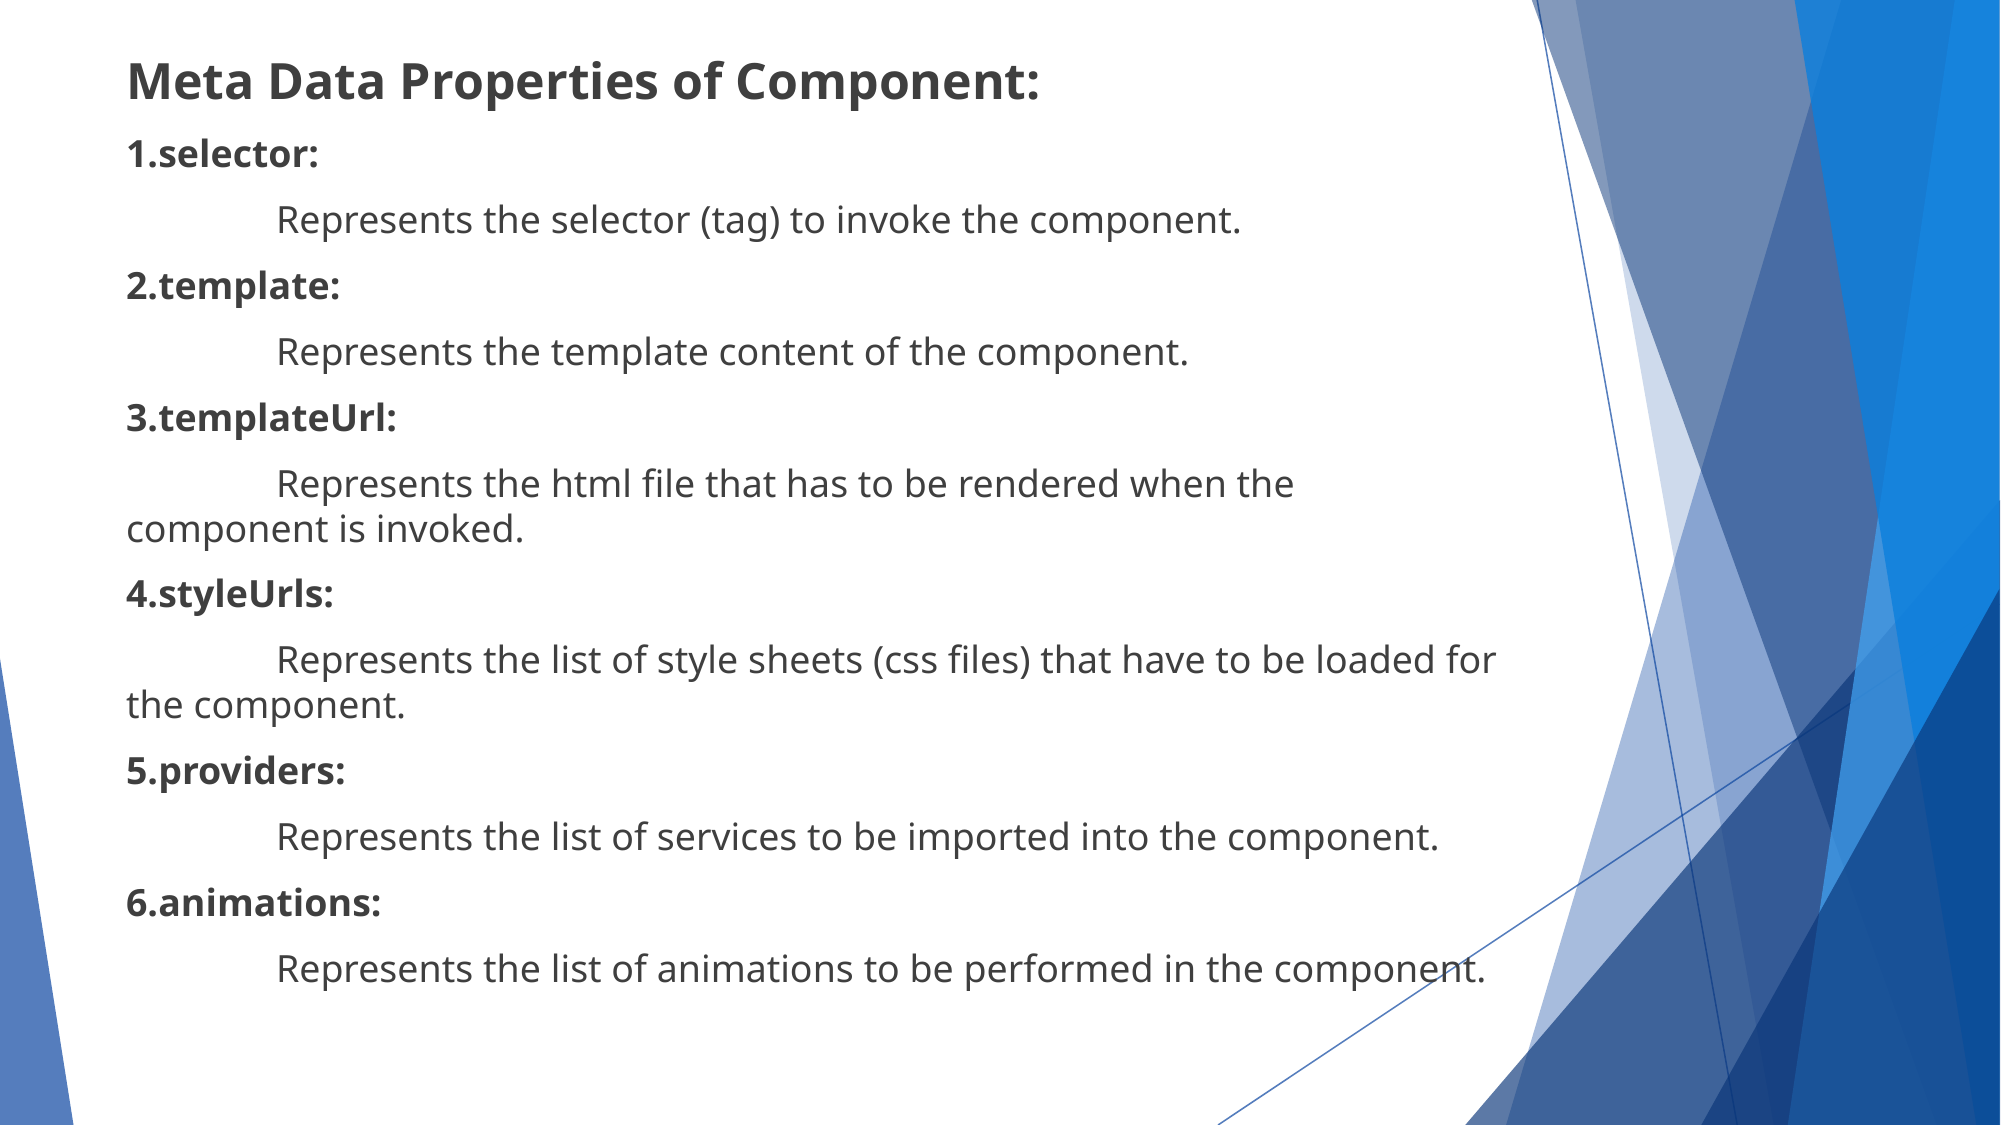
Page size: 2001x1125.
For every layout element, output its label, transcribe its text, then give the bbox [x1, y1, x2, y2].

list Meta Data Properties of Component: 1.selector: Represents the selector (tag) to invoke the component. 2.template: Represents the template content of the component. 3.templateUrl: Represents the html file that has to be rendered when the component is invoked. 4.styleUrls: Represents the list of style sheets (css files) that have to be loaded for the component. 5.providers: Represents the list of services to be imported into the component. 6.animations: Represents the list of animations to be performed in the component. [111, 42, 1522, 1092]
